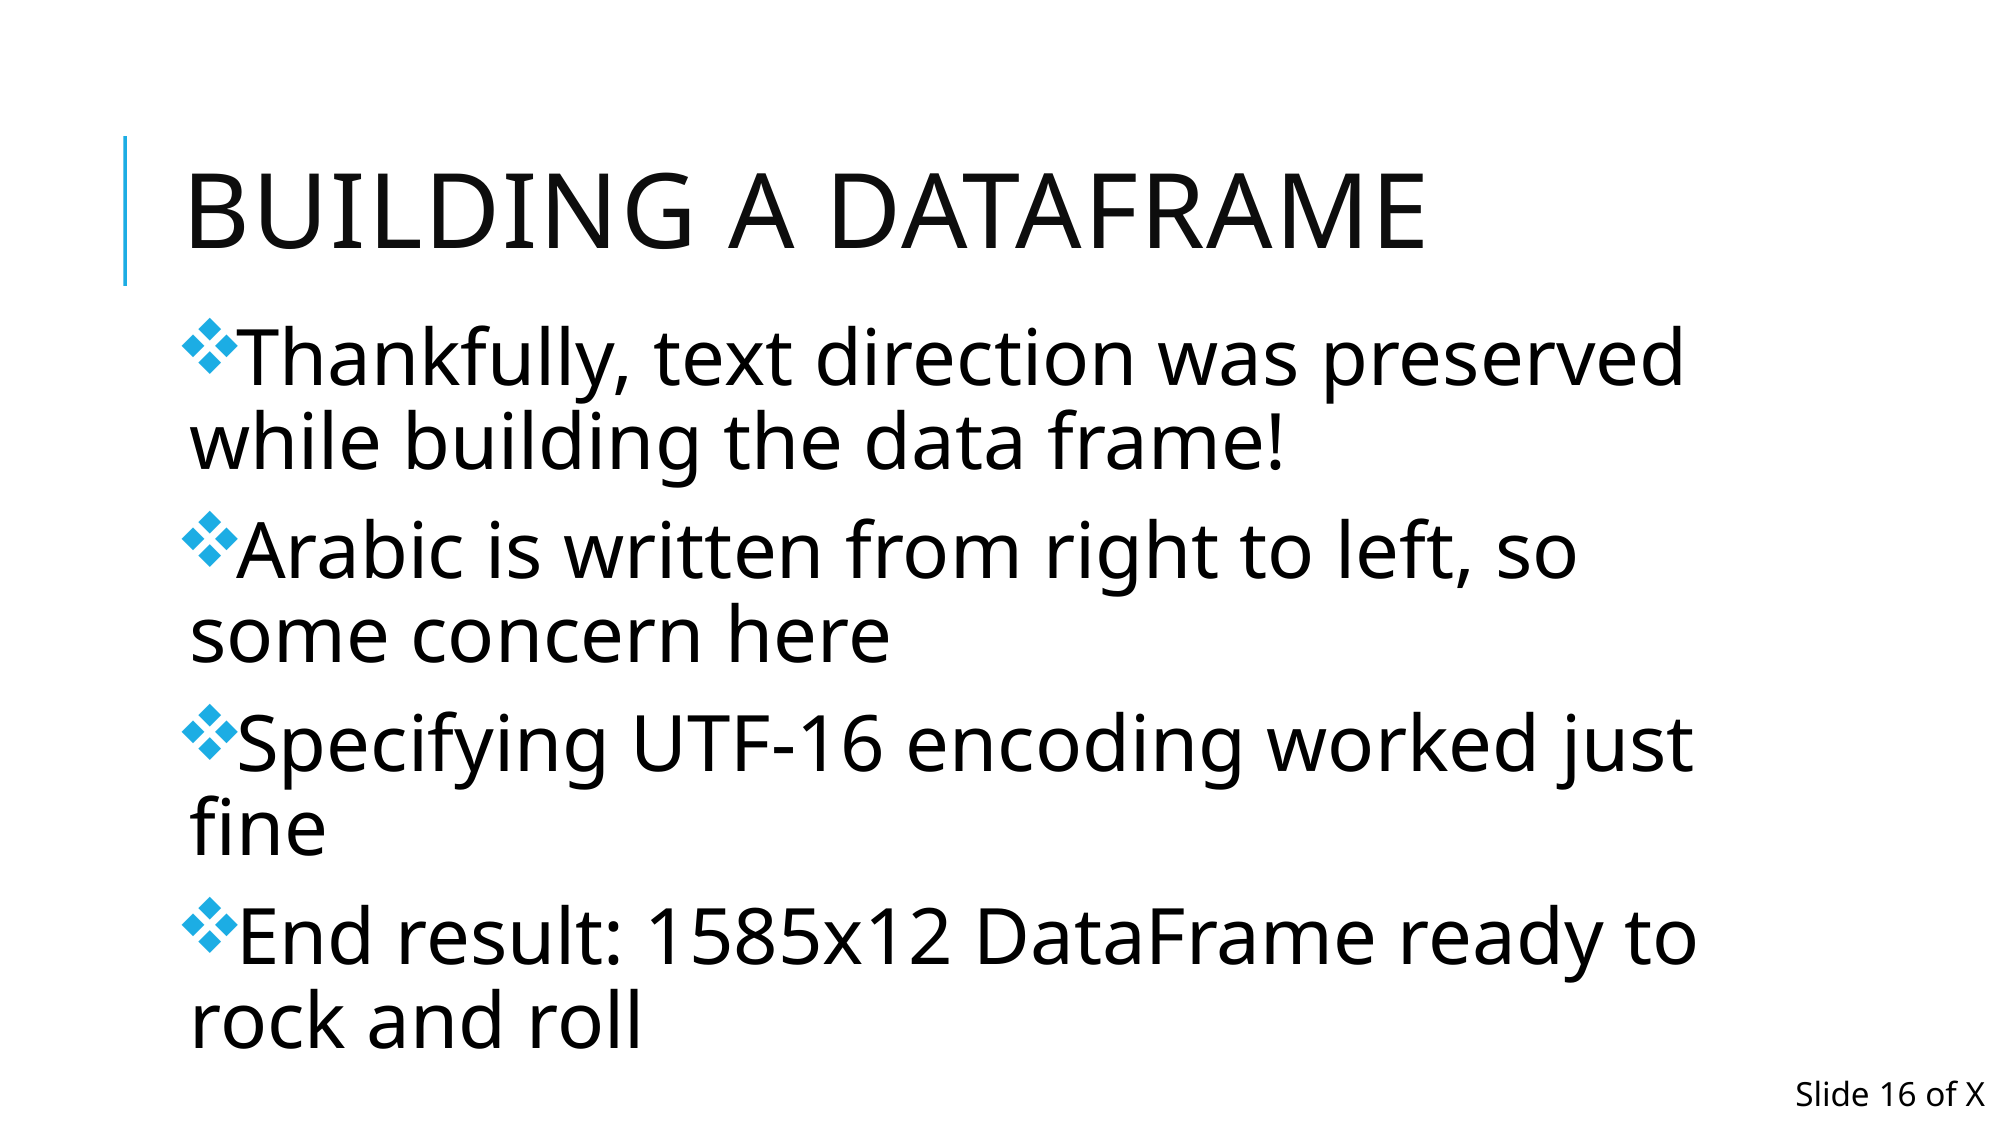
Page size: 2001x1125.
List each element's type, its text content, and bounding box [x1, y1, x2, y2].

title Building a dataframe [168, 96, 1763, 310]
list Thankfully, text direction was preserved while building the data frame! Arabic is written from right to left, so some concern here Specifying UTF-16 encoding worked just fine End result: 1585x12 DataFrame ready to rock and roll [168, 310, 1785, 1077]
